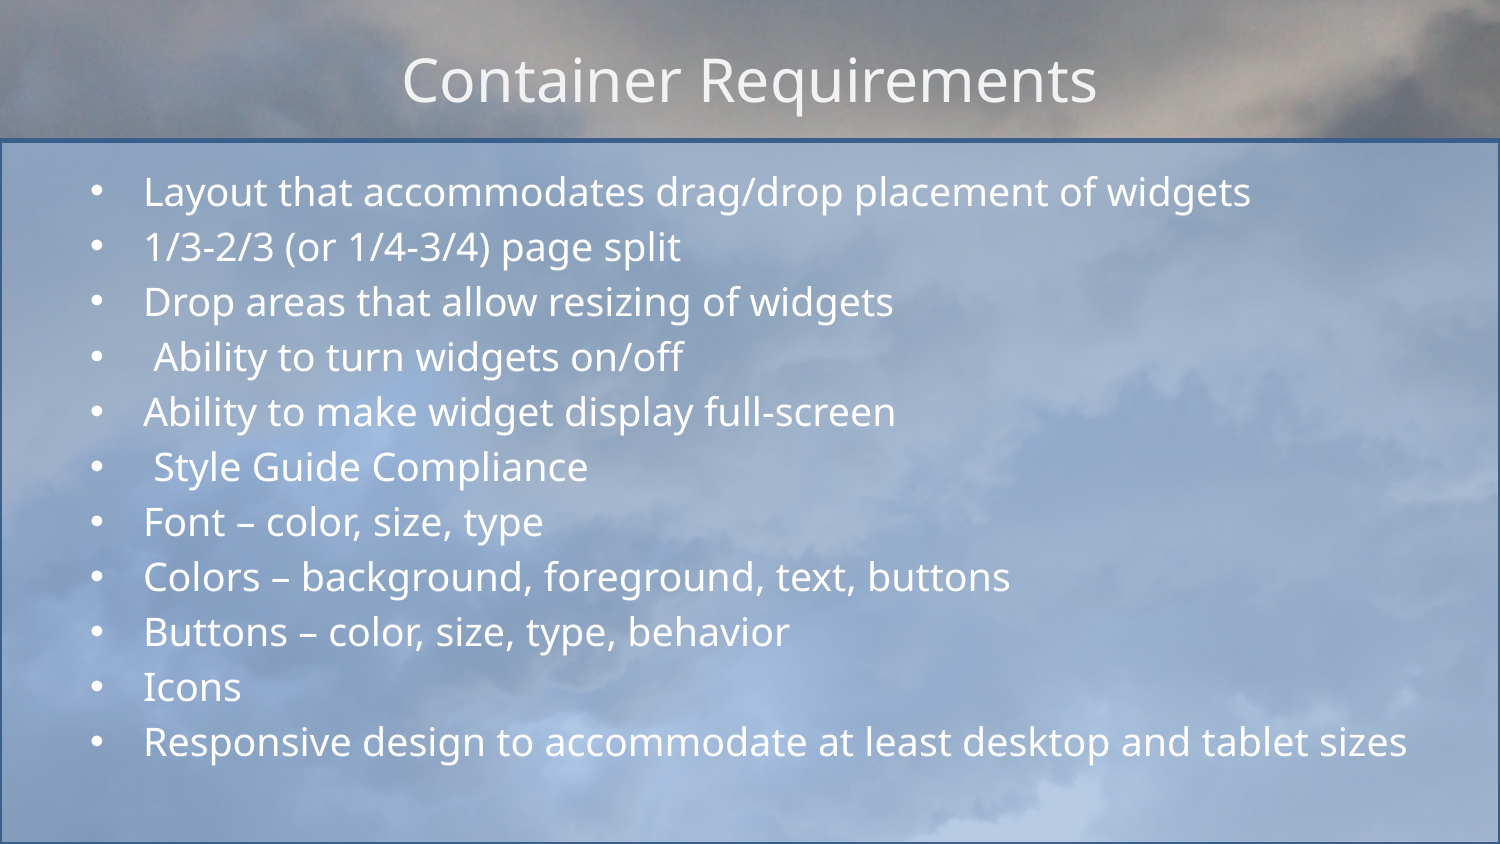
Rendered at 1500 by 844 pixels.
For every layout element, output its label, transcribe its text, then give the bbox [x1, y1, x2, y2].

title Container Requirements [75, 33, 1425, 122]
picture [0, 0, 1500, 138]
list Layout that accommodates drag/drop placement of widgets 1/3-2/3 (or 1/4-3/4) page split Drop areas that allow resizing of widgets Ability to turn widgets on/off Ability to make widget display full-screen Style Guide Compliance Font – color, size, type Colors – background, foreground, text, buttons Buttons – color, size, type, behavior Icons Responsive design to accommodate at least desktop and tablet sizes [75, 159, 1425, 797]
